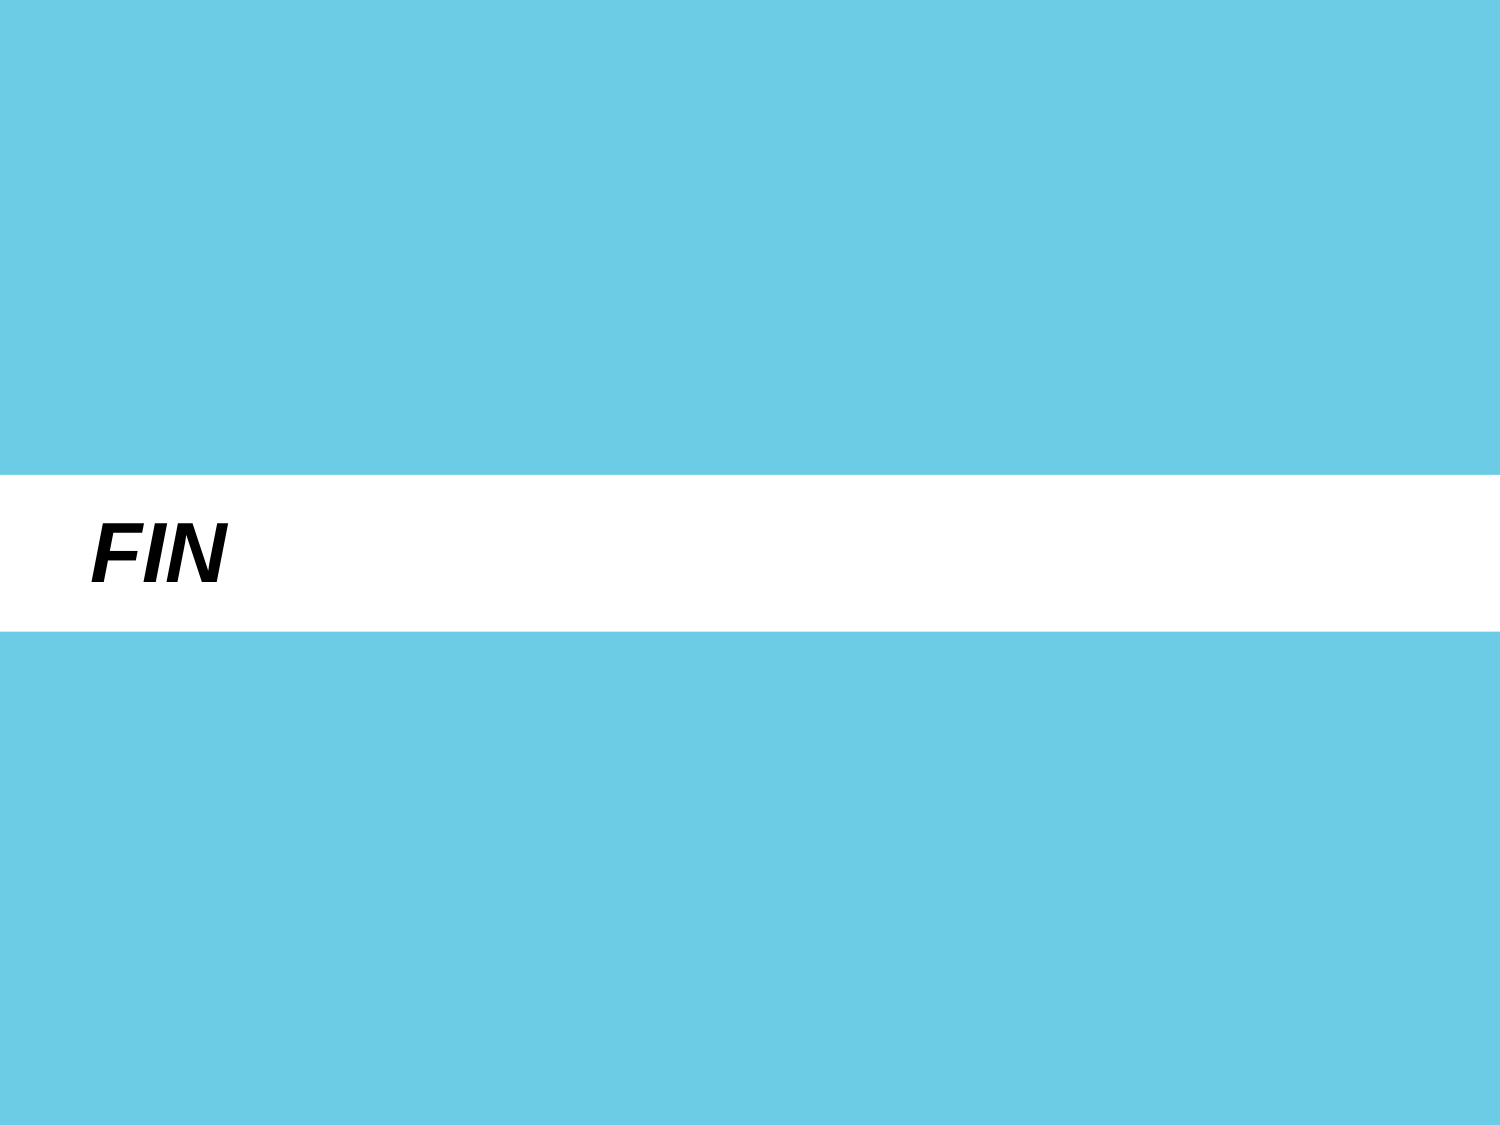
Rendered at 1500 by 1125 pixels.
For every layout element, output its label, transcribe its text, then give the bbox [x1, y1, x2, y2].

title FIN [71, 493, 1492, 617]
